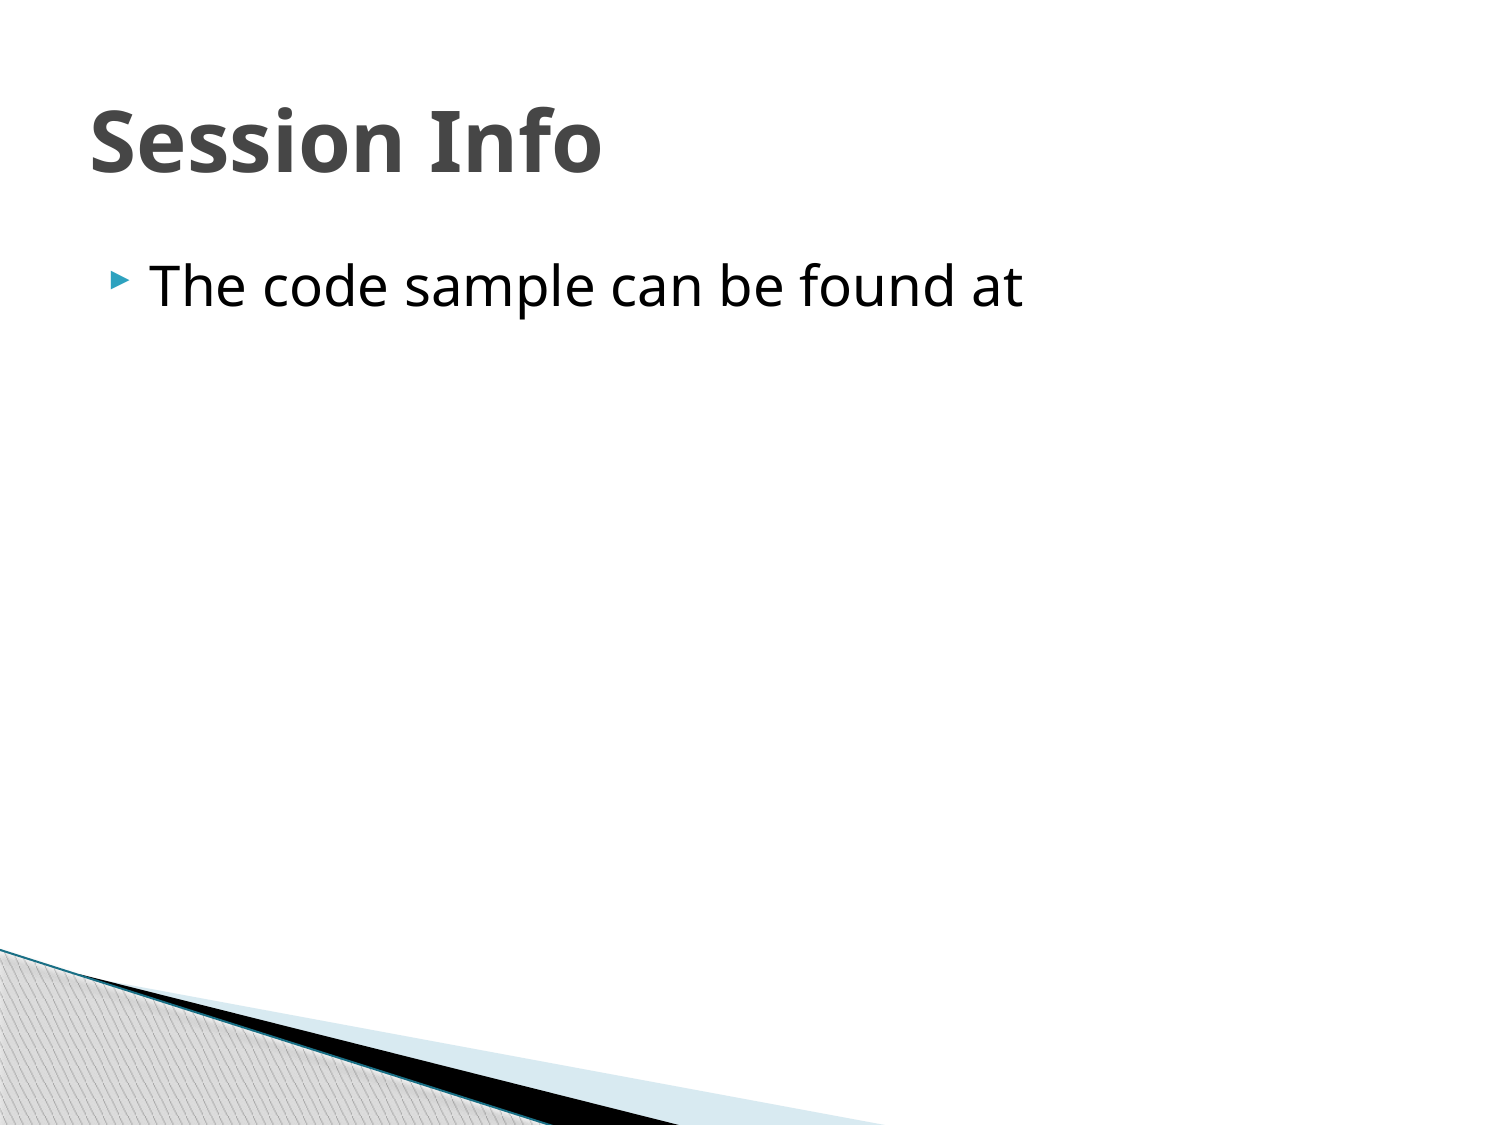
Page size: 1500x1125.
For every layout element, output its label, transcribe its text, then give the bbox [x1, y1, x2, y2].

list The code sample can be found at [75, 243, 1425, 986]
title Session Info [75, 45, 1425, 233]
